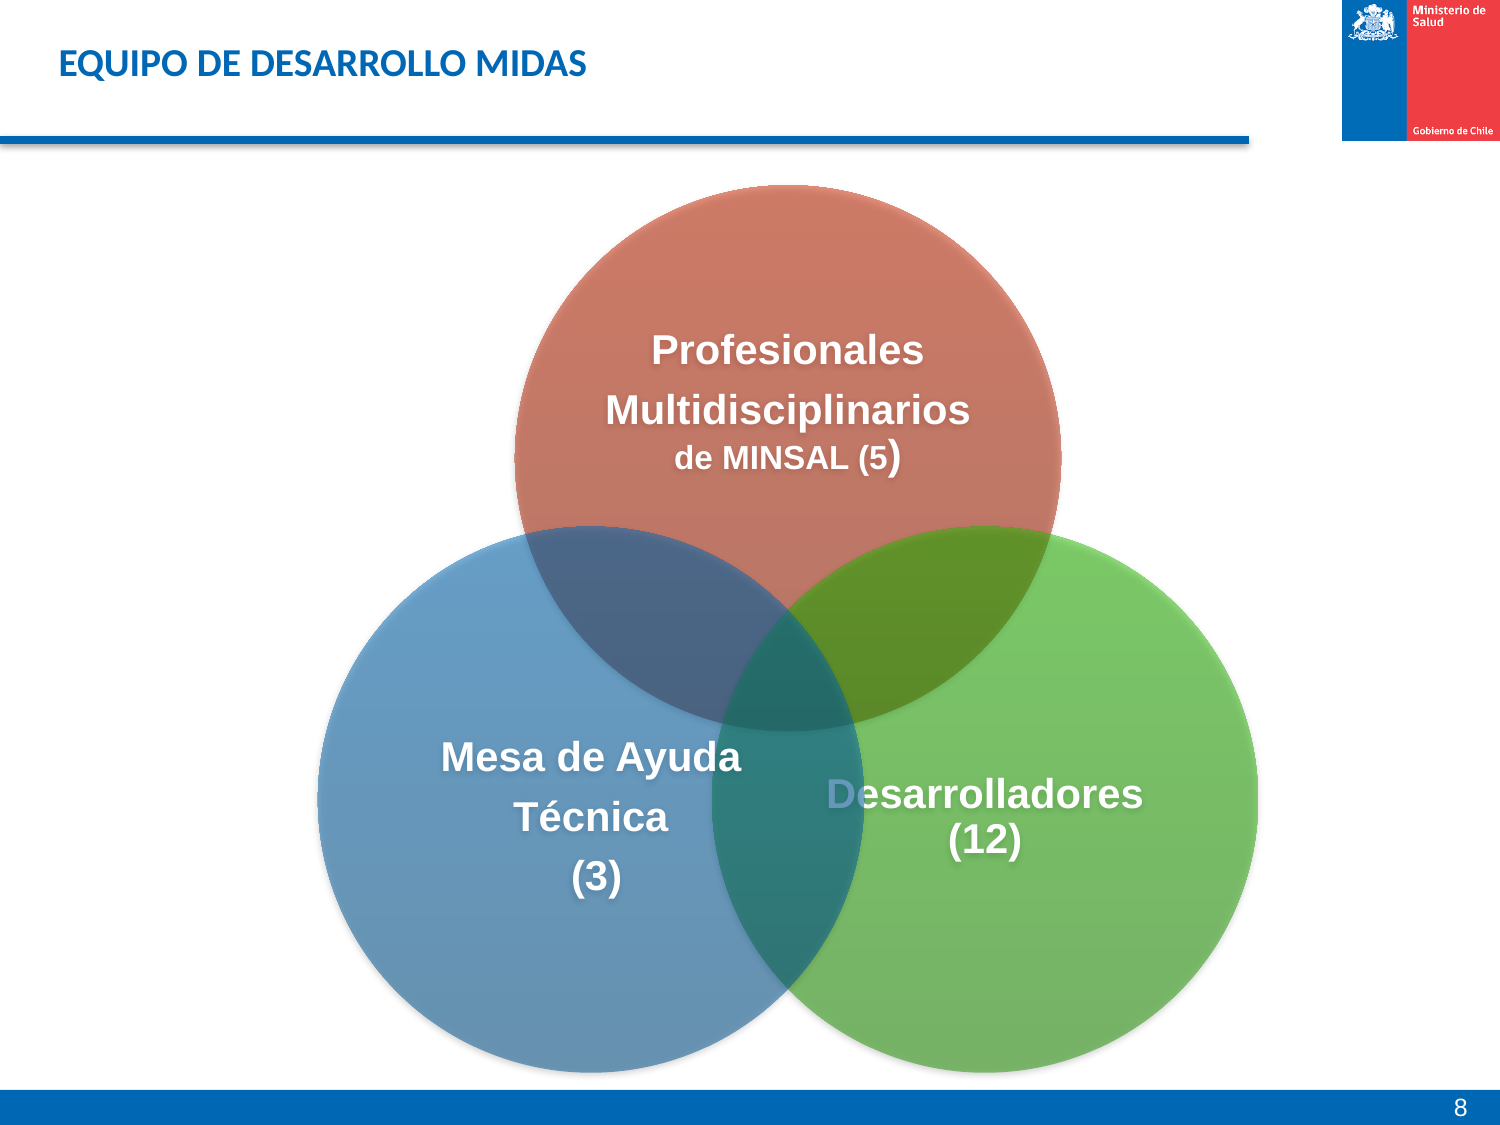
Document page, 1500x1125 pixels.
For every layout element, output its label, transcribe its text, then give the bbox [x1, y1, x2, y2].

picture [1342, 0, 1500, 141]
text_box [136, 173, 1440, 1085]
title EQUIPO DE DESARROLLO MIDAS [58, 36, 1251, 86]
slide_number 8 [1439, 1084, 1500, 1125]
